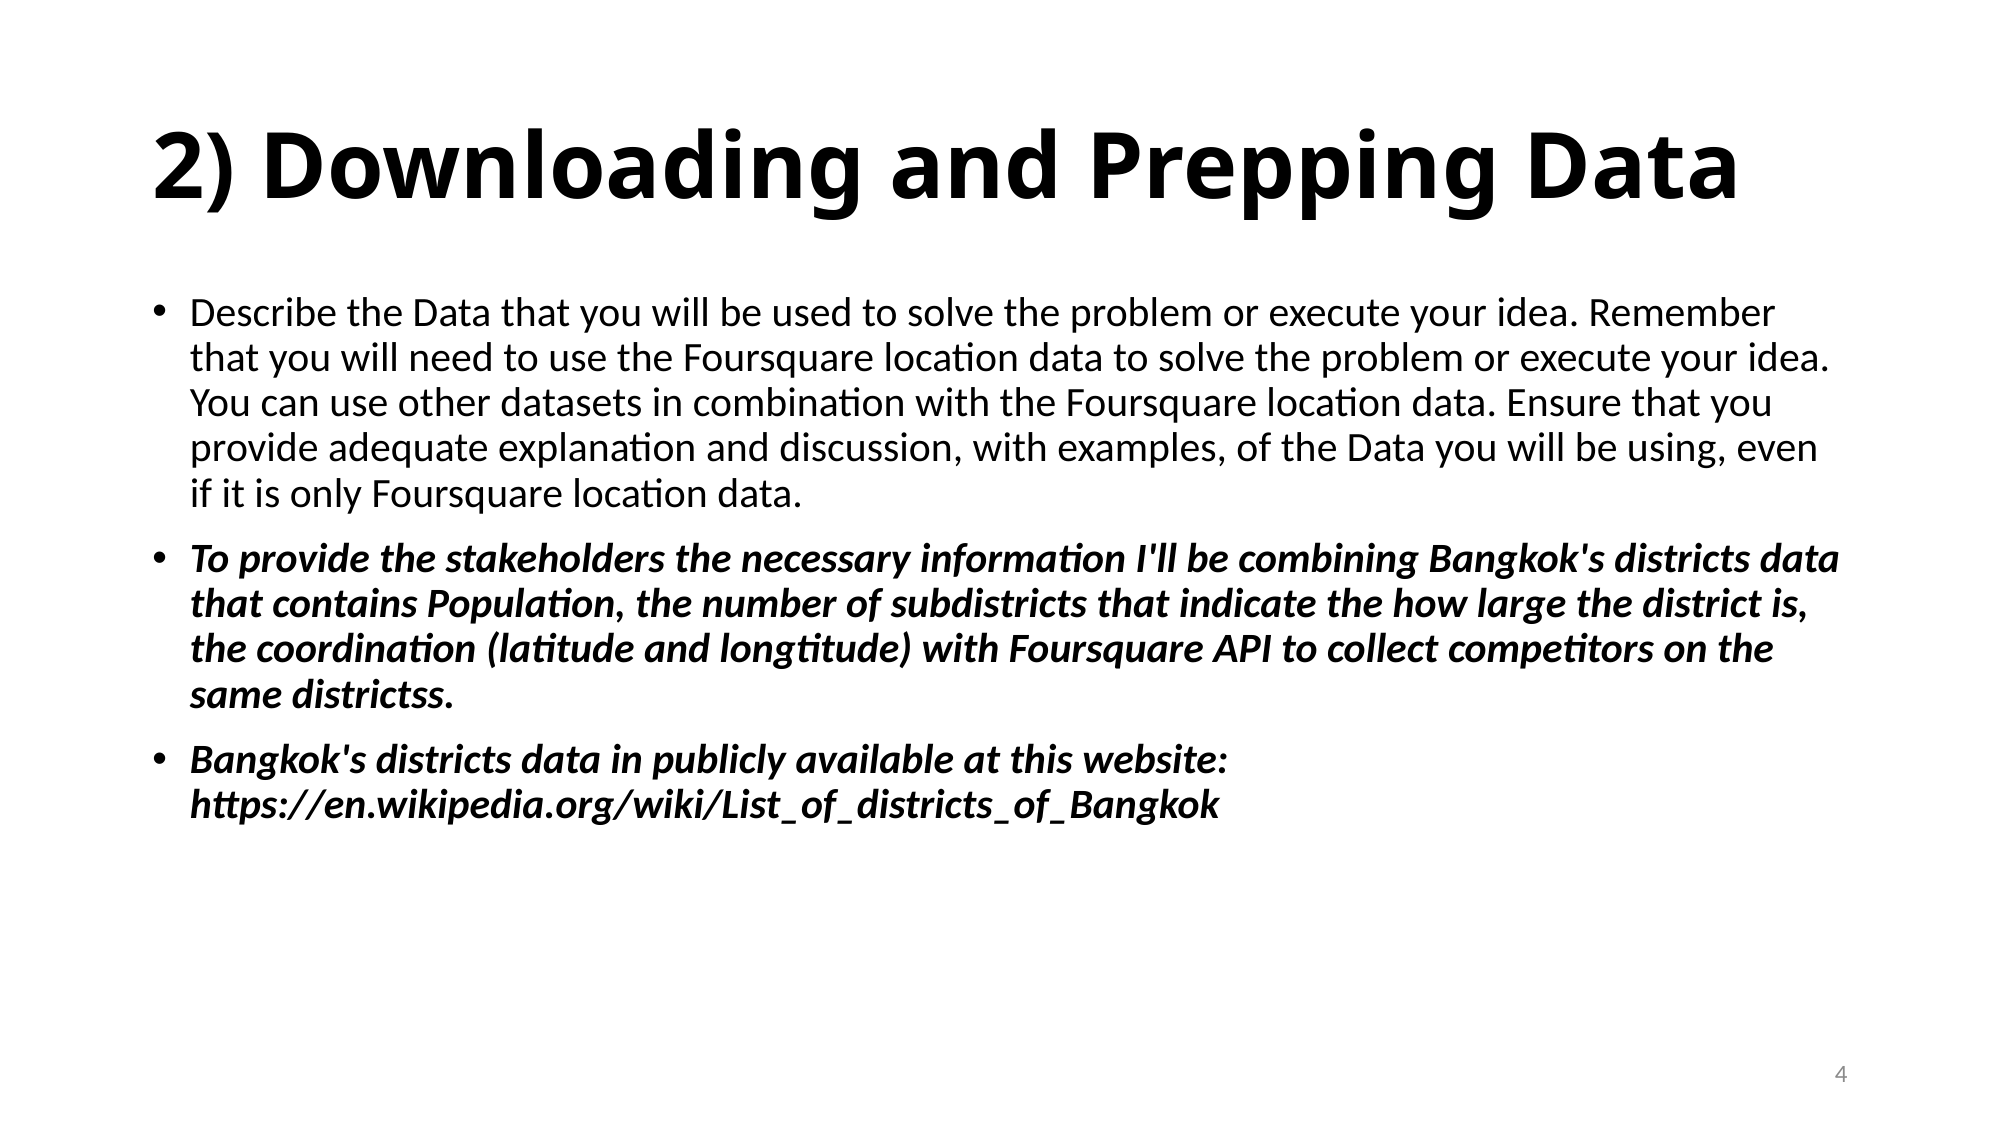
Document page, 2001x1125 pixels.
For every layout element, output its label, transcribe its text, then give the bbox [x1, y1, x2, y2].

slide_number 4 [1412, 1042, 1863, 1103]
title 2) Downloading and Prepping Data [137, 59, 1863, 278]
list Describe the Data that you will be used to solve the problem or execute your idea. Remember that you will need to use the Foursquare location data to solve the problem or execute your idea. You can use other datasets in combination with the Foursquare location data. Ensure that you provide adequate explanation and discussion, with examples, of the Data you will be using, even if it is only Foursquare location data. To provide the stakeholders the necessary information I'll be combining Bangkok's districts data that contains Population, the number of subdistricts that indicate the how large the district is, the coordination (latitude and longtitude) with Foursquare API to collect competitors on the same districtss. Bangkok's districts data in publicly available at this website: https://en.wikipedia.org/wiki/List_of_districts_of_Bangkok [137, 283, 1863, 877]
